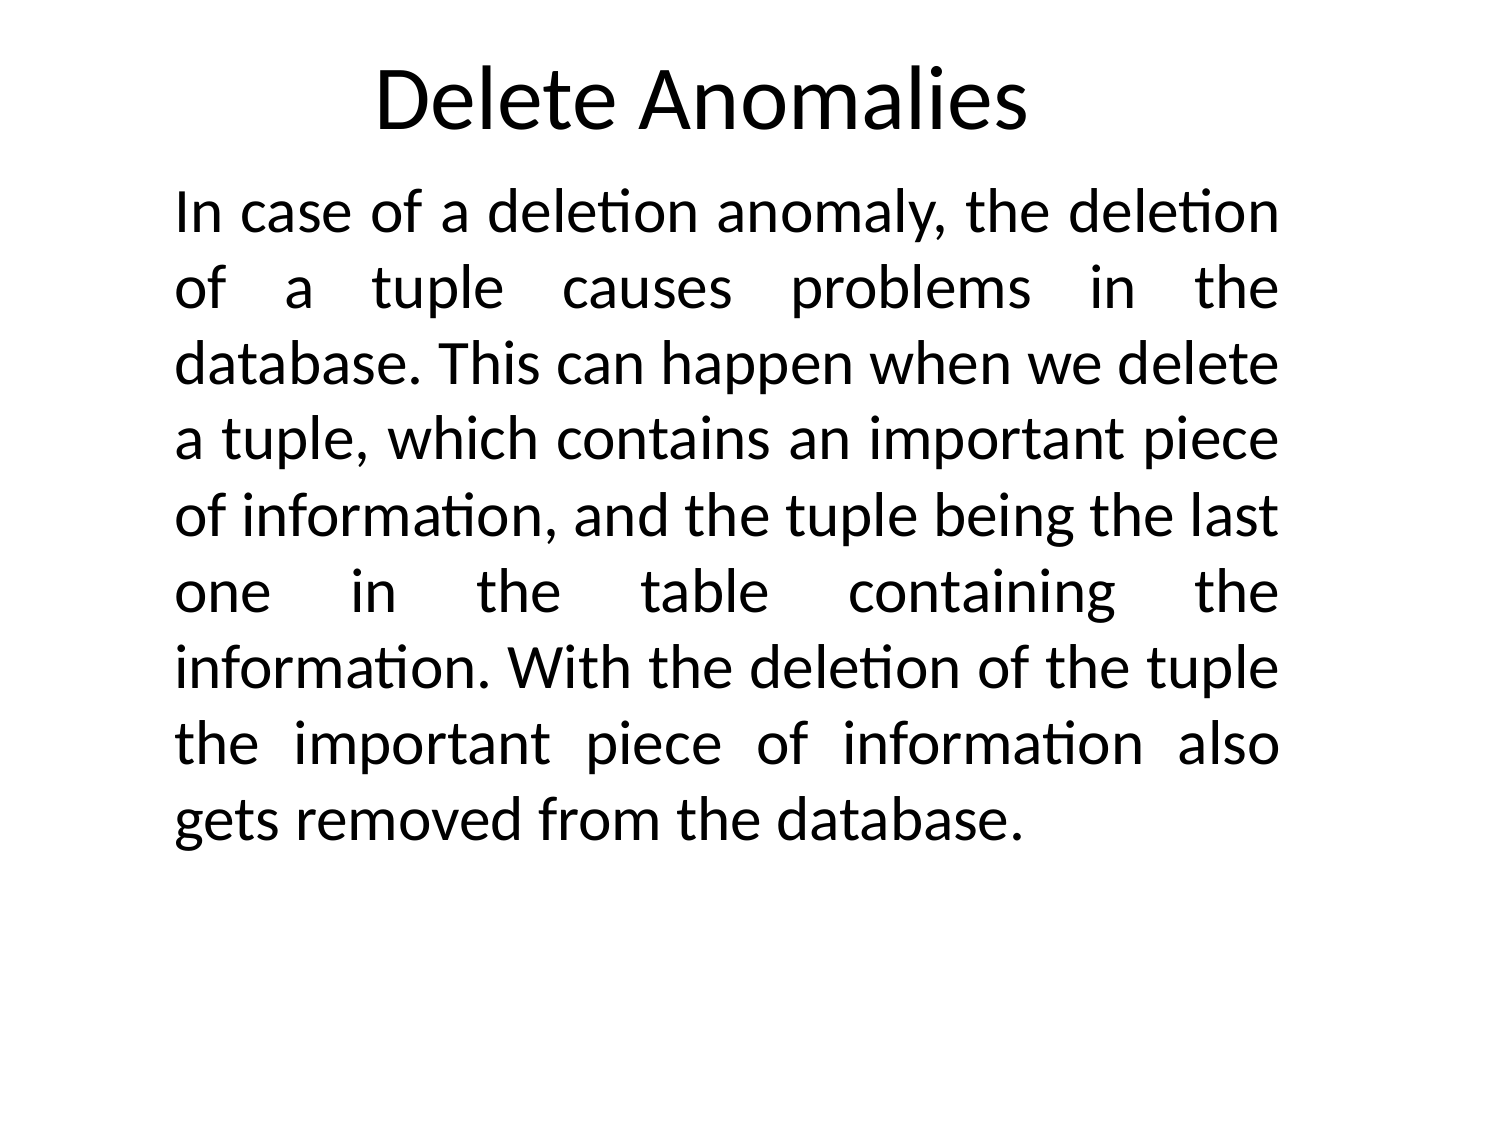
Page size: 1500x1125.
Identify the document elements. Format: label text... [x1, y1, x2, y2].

title Delete Anomalies [64, 30, 1340, 156]
subtitle In case of a deletion anomaly, the deletion of a tuple causes problems in the database. This can happen when we delete a tuple, which contains an important piece of information, and the tuple being the last one in the table containing the information. With the deletion of the tuple the important piece of information also gets removed from the database. [159, 161, 1297, 941]
